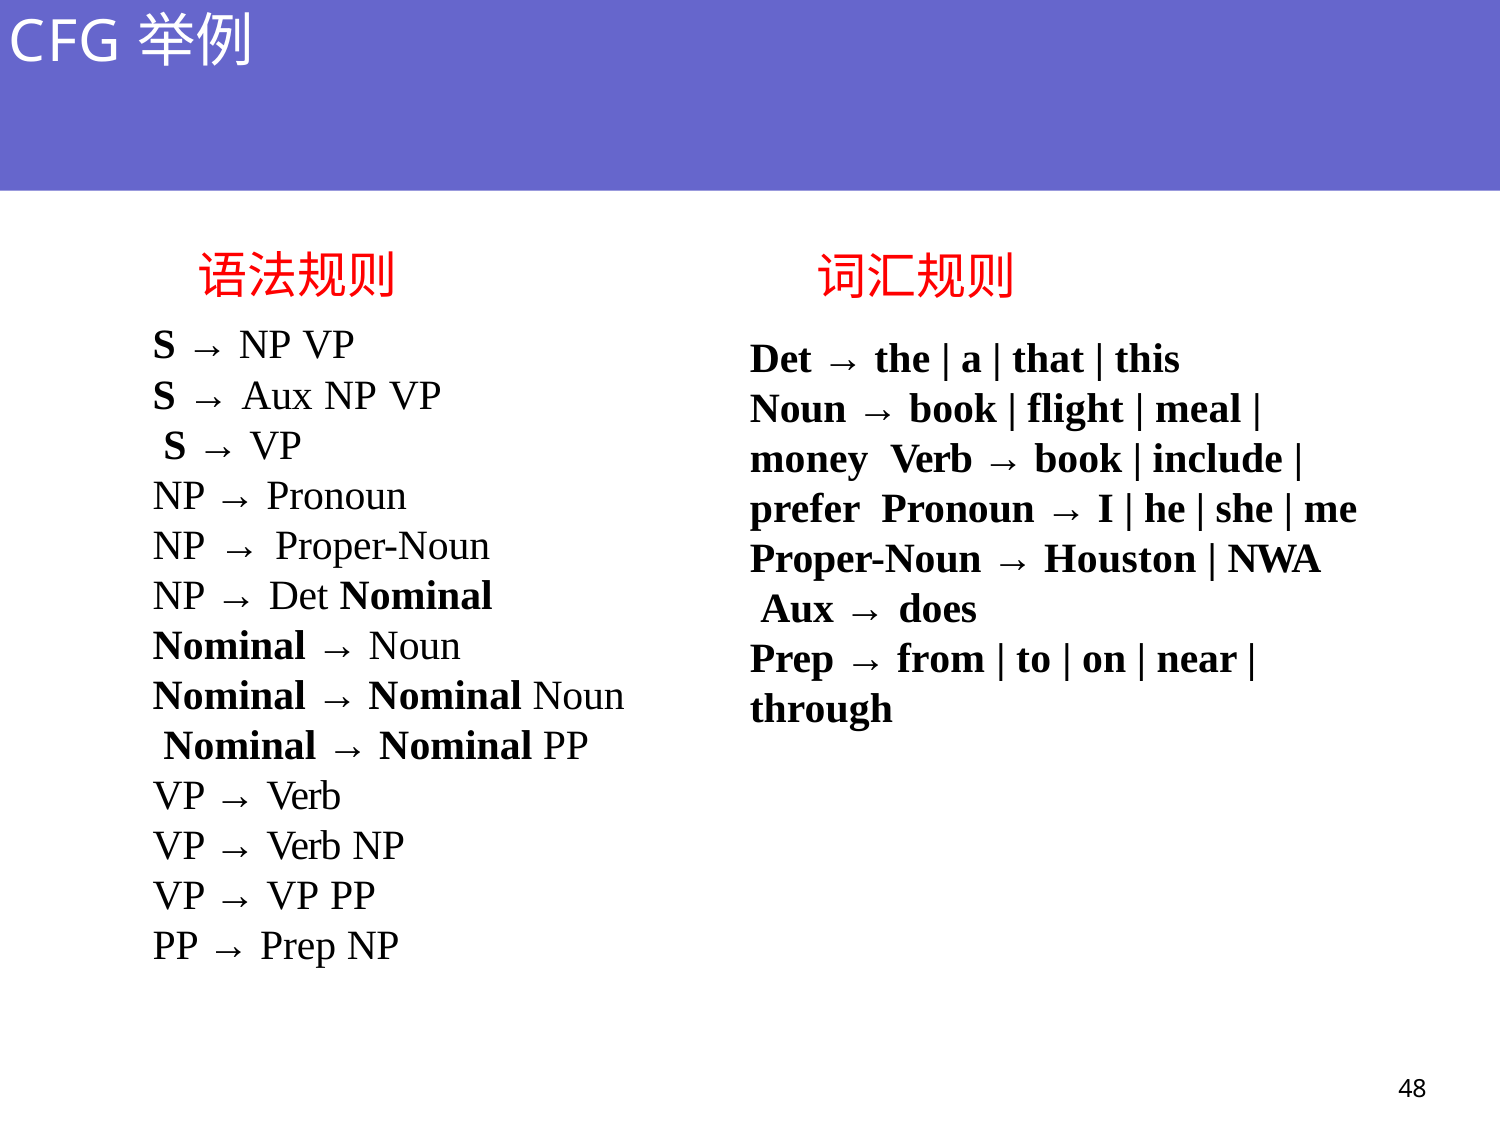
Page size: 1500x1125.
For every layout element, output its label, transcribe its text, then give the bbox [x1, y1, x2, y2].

title CFG举例 [0, 0, 1500, 191]
text_box 48 [1392, 1067, 1439, 1107]
text_box 词汇规则 Det → the | a | that | this Noun → book | flight | meal | money Verb → book | include | prefer Pronoun → I | he | she | me Proper-Noun → Houston | NWA Aux → does Prep → from | to | on | near | through [747, 211, 1409, 731]
list 语法规则 S → NP VP S → Aux NP VP S → VP NP → Pronoun NP → Proper-Noun NP → Det Nominal Nominal → Noun Nominal → Nominal Noun Nominal → Nominal PP VP → Verb VP → Verb NP VP → VP PP PP → Prep NP [150, 225, 631, 968]
